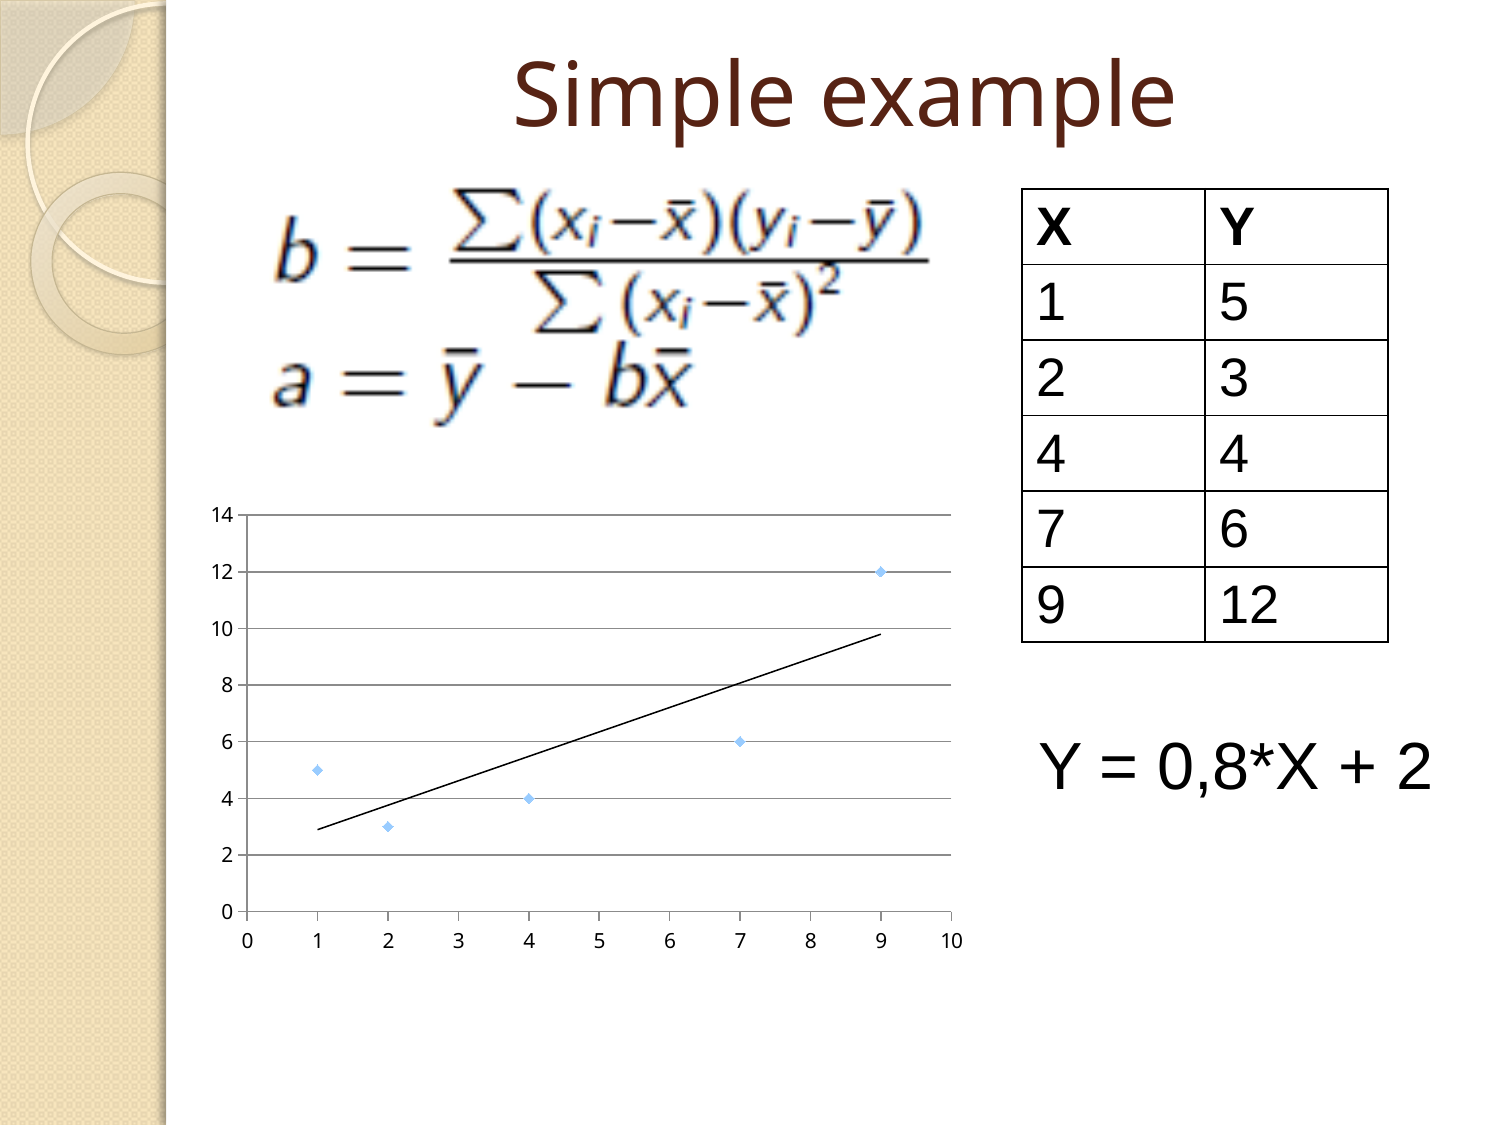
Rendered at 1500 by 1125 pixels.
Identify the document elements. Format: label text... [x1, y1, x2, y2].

table_cell 12 [1206, 568, 1387, 641]
table_cell 1 [1023, 265, 1204, 339]
picture [241, 172, 979, 449]
table_header Y [1206, 190, 1387, 264]
table_cell 2 [1023, 341, 1204, 415]
table_cell 5 [1206, 265, 1387, 339]
table_cell 9 [1023, 568, 1204, 641]
table_cell 7 [1023, 492, 1204, 566]
table_cell 4 [1206, 416, 1387, 490]
list Y = 0,8*X + 2 [1009, 715, 1500, 858]
table_header X [1023, 190, 1204, 264]
title Simple example [230, 0, 1461, 185]
table_cell 6 [1206, 492, 1387, 566]
table_cell 3 [1206, 341, 1387, 415]
table_cell 4 [1023, 416, 1204, 490]
chart [194, 491, 979, 965]
